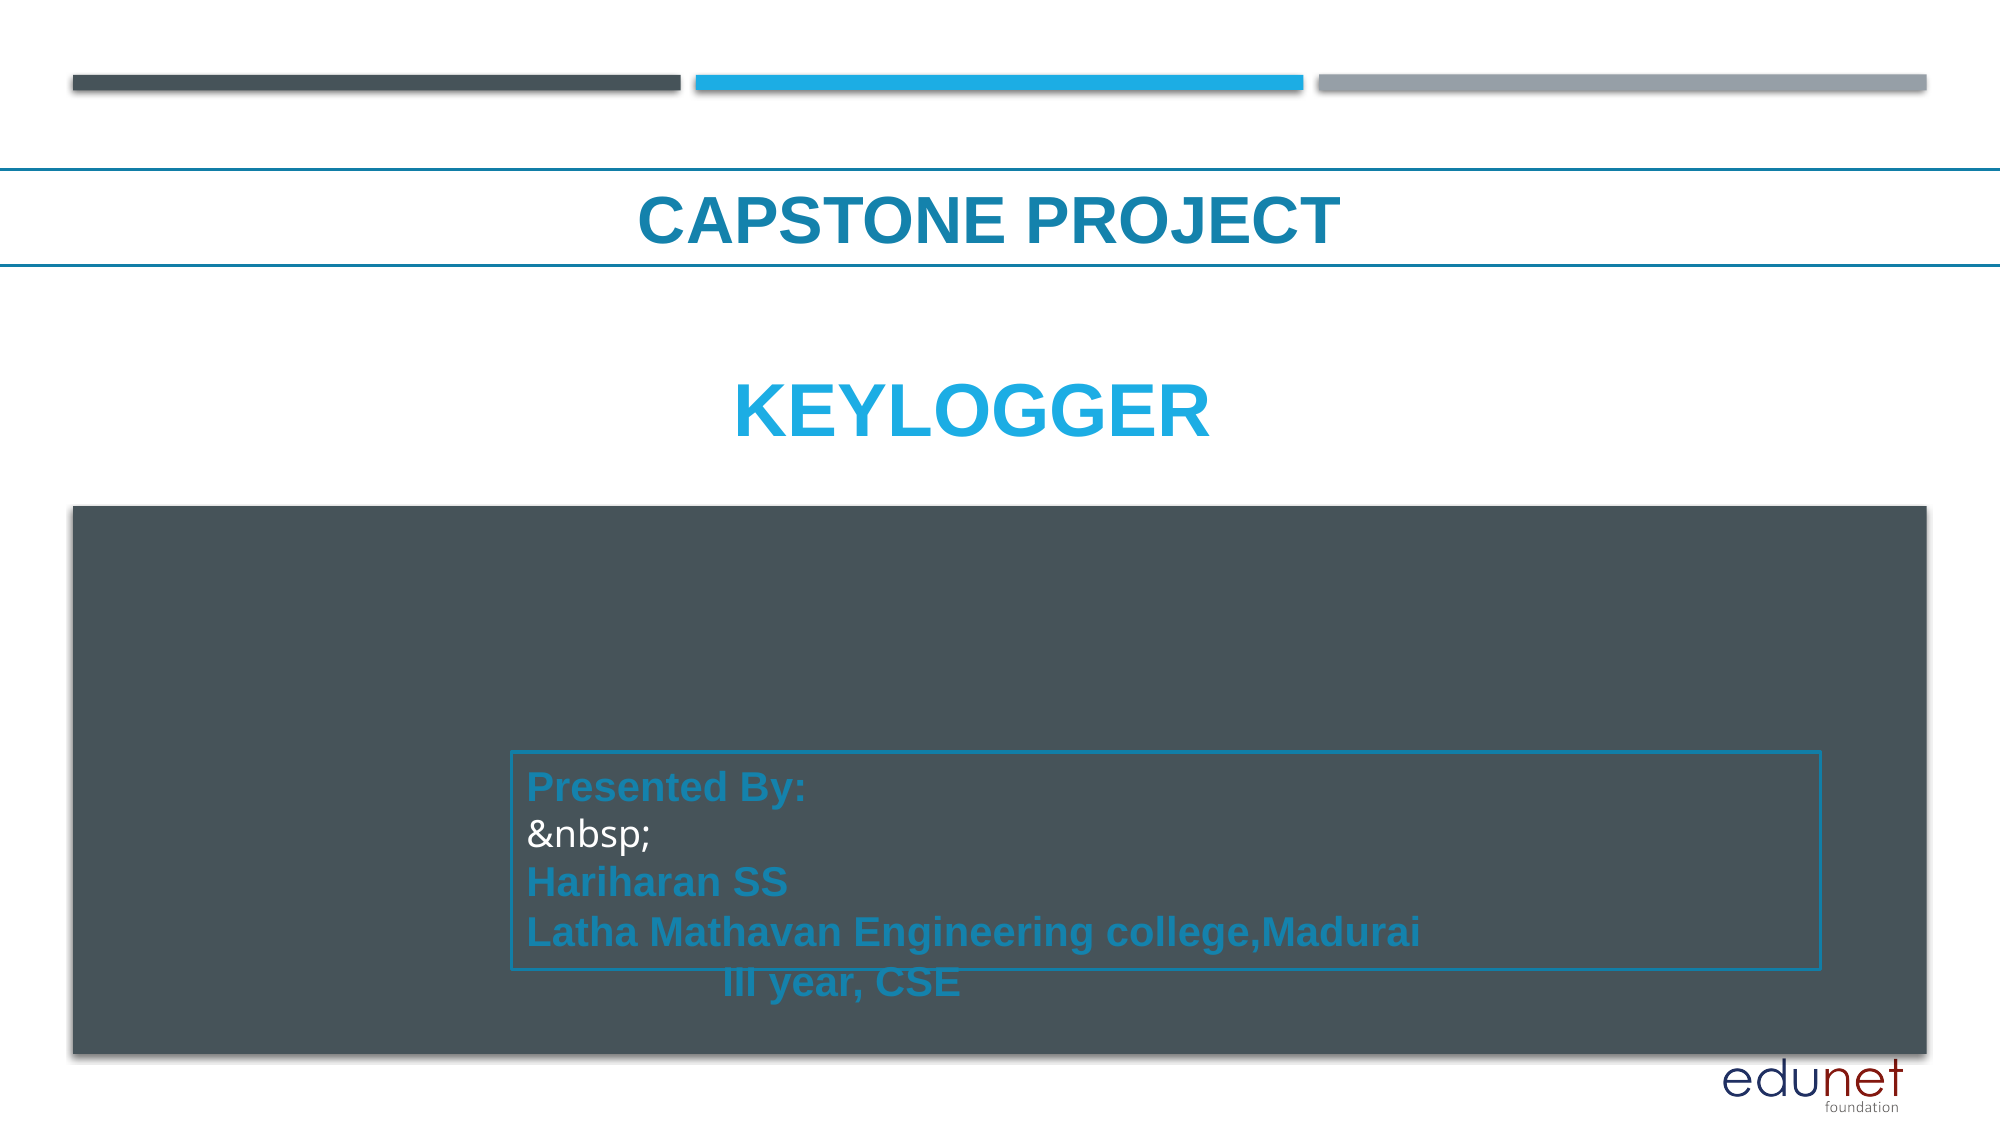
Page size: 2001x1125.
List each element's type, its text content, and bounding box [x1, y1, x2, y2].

title KeyLogger [222, 298, 1723, 460]
text_box Presented By: &nbsp; Hariharan SS Latha Mathavan Engineering college,Madurai III year, CSE [510, 750, 1822, 971]
picture [1719, 1056, 1905, 1116]
text_box CAPSTONE PROJECT [0, 168, 2000, 267]
